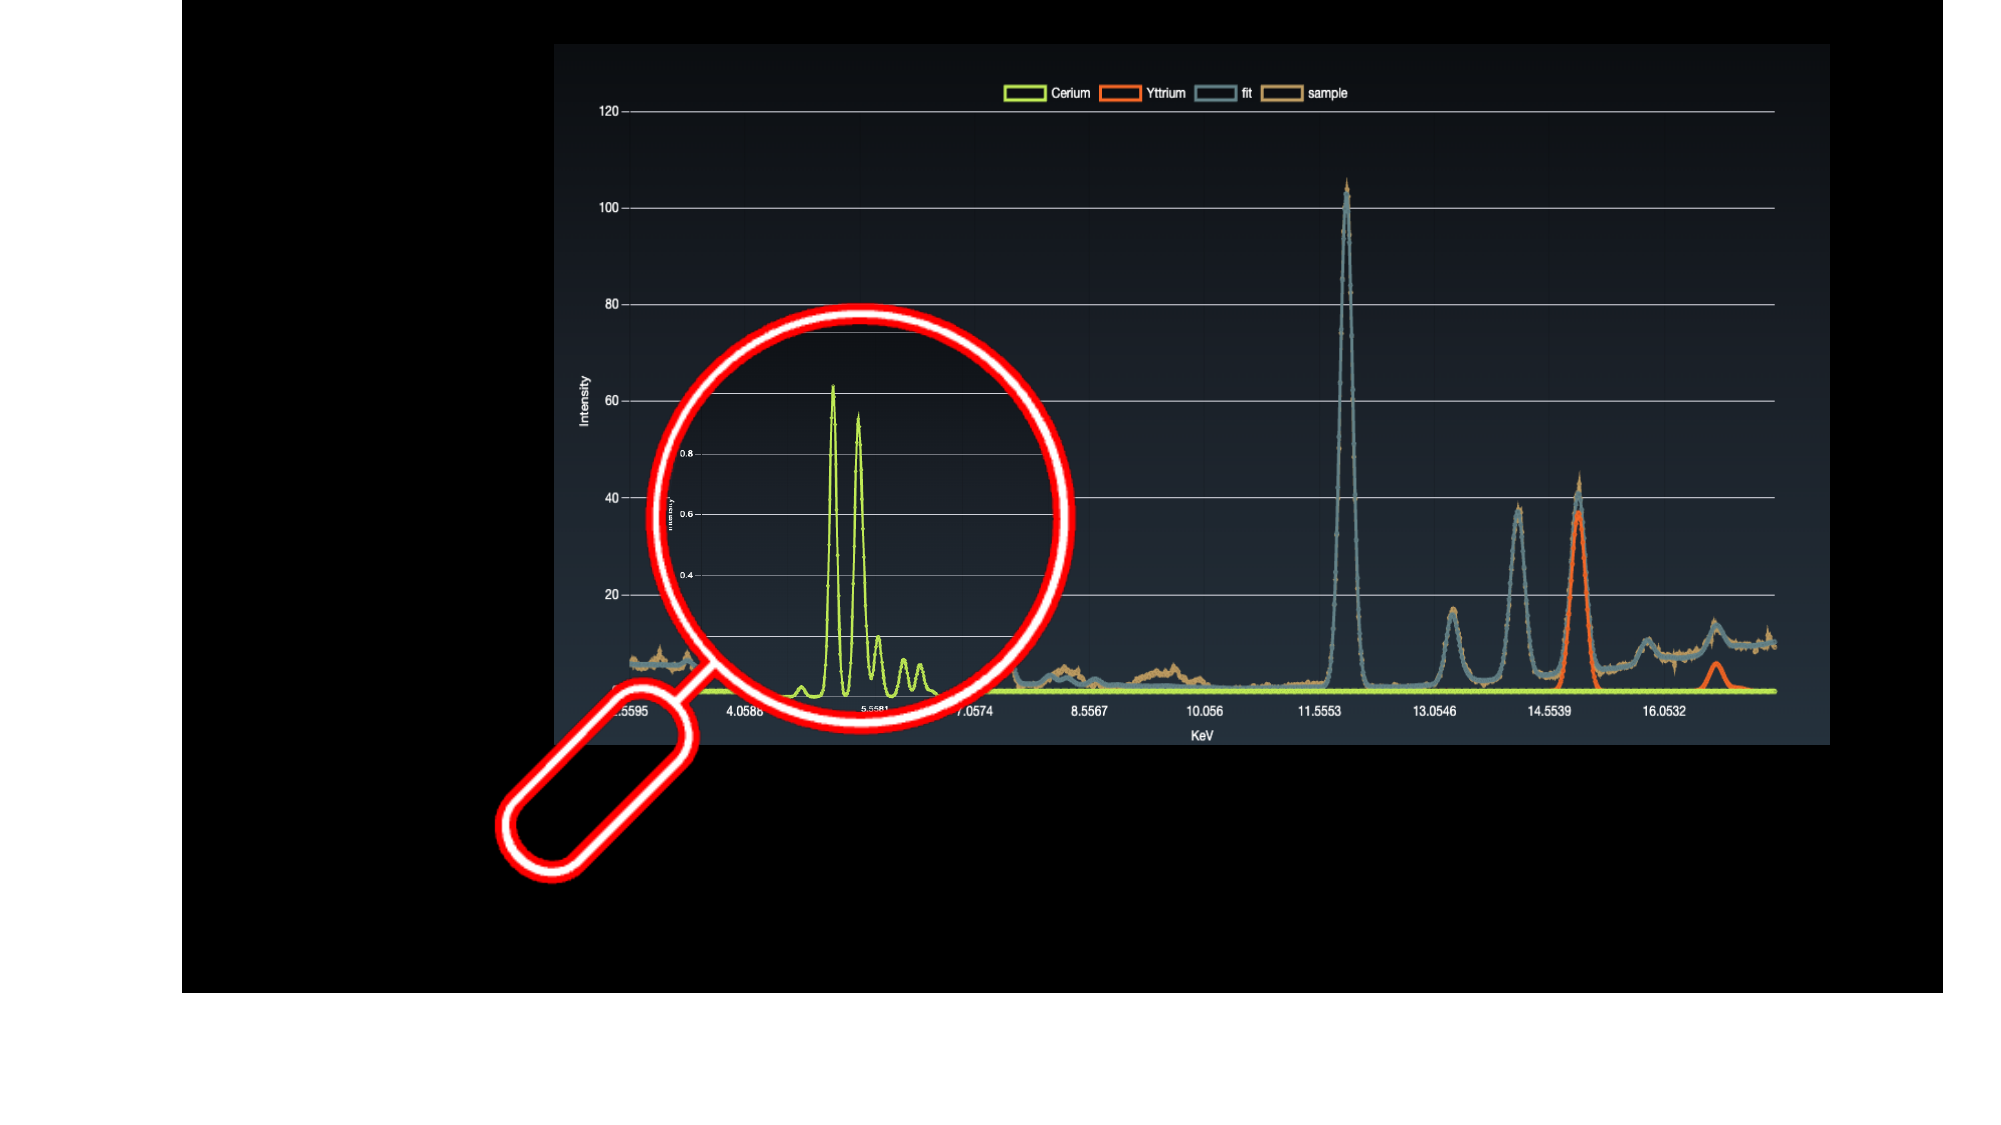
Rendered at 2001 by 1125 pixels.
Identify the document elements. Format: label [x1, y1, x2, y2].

text_box [182, 0, 1943, 993]
picture [554, 44, 1830, 745]
text_box [433, 241, 1134, 942]
